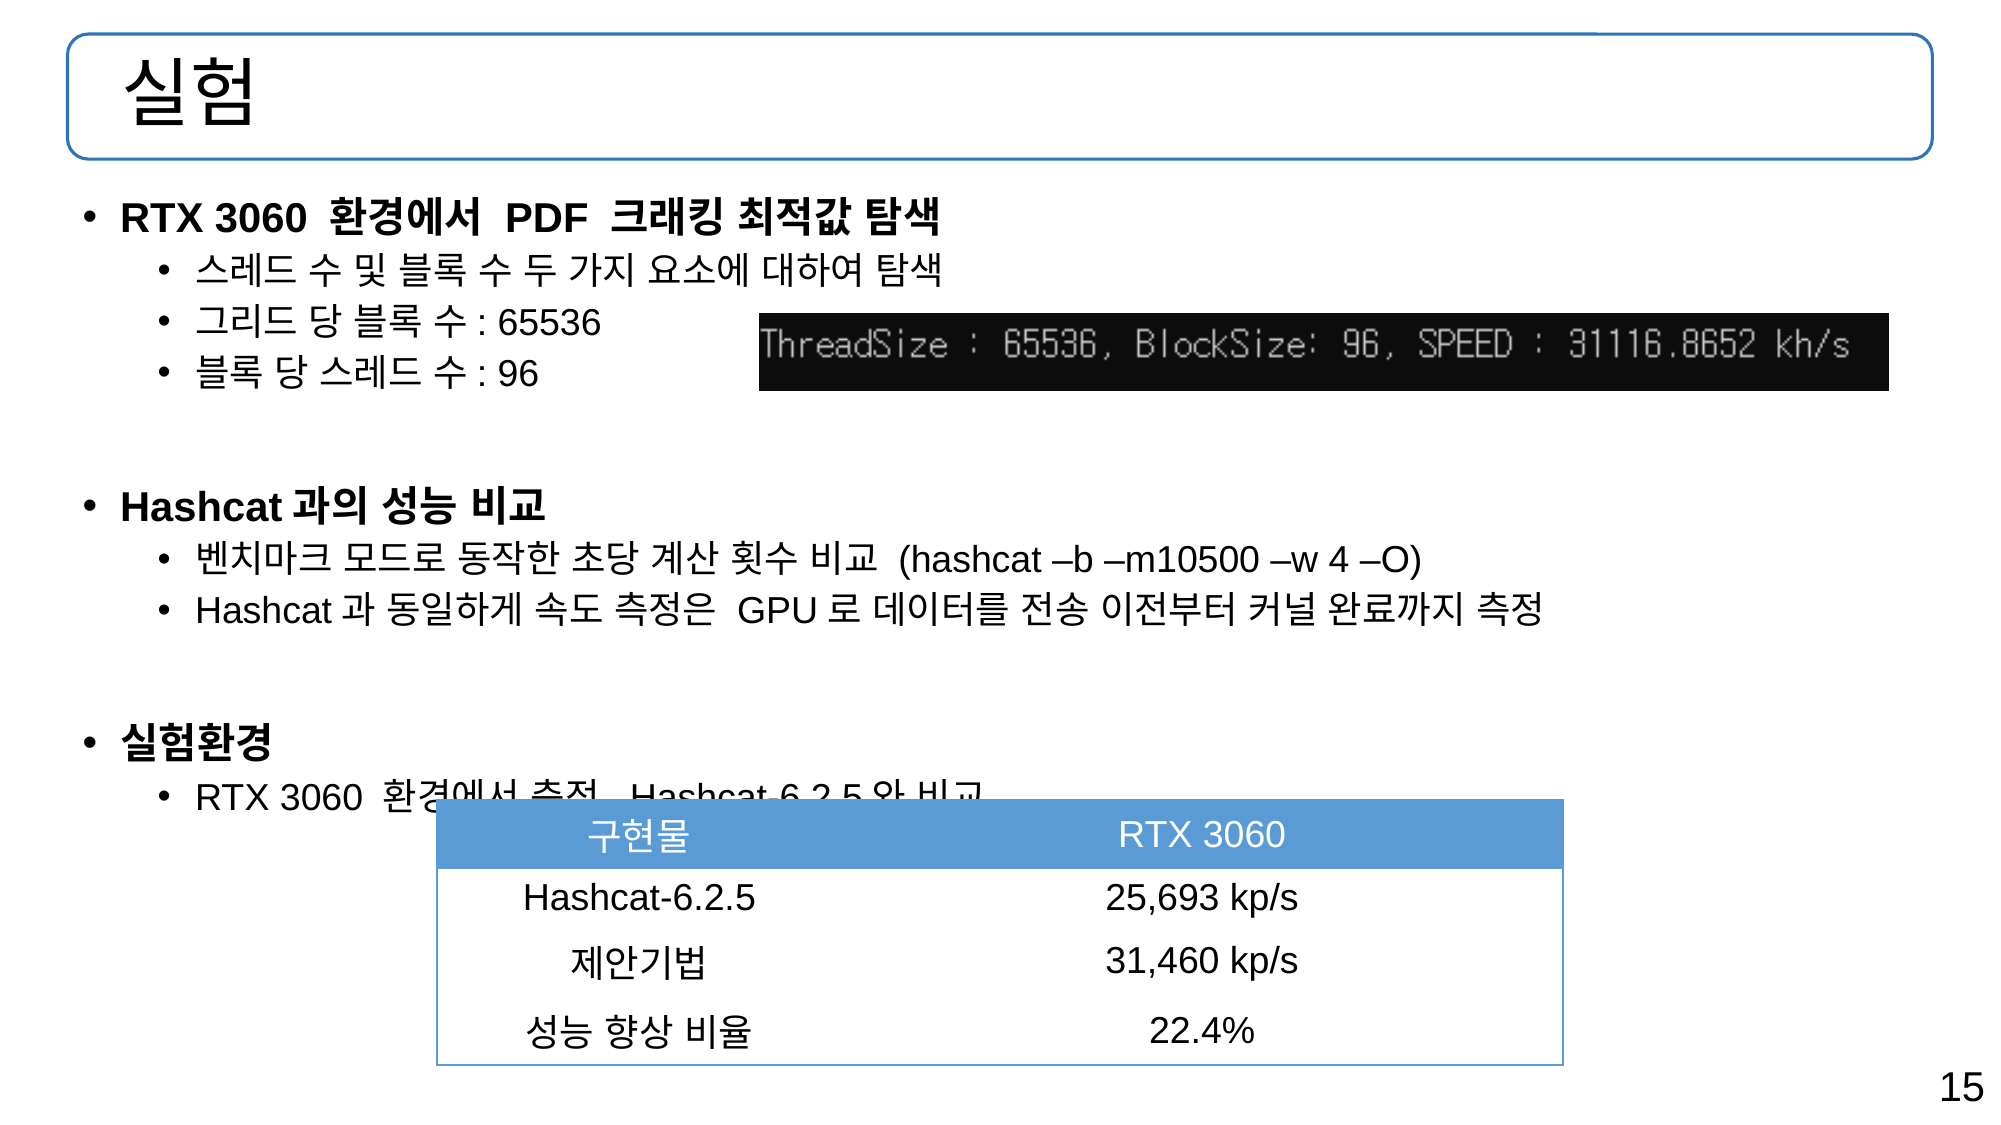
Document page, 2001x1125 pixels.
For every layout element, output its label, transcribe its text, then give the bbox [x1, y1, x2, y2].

table_cell 22.4% [841, 995, 1562, 1064]
title 실험 [67, 34, 1933, 160]
table_cell 제안기법 [438, 926, 841, 995]
table_cell 31,460 kp/s [841, 926, 1562, 995]
table_header RTX 3060 [841, 801, 1562, 869]
table_cell 25,693 kp/s [841, 869, 1562, 926]
table_cell Hashcat-6.2.5 [438, 869, 841, 926]
picture [759, 313, 1889, 391]
list RTX 3060 환경에서 PDF 크래킹 최적값 탐색 스레드 수 및 블록 수 두 가지 요소에 대하여 탐색 그리드 당 블록 수: 65536 블록 당 스레드 수: 96 Hashcat과의 성능 비교 벤치마크 모드로 동작한 초당 계산 횟수 비교 (hashcat –b –m10500 –w 4 –O) Hashcat과 동일하게 속도 측정은 GPU로 데이터를 전송 이전부터 커널 완료까지 측정 실험환경 RTX 3060 환경에서 측정, Hashcat-6.2.5와 비교 [67, 189, 1933, 1109]
table_header 구현물 [438, 801, 841, 869]
table_cell 성능 향상 비율 [438, 995, 841, 1064]
